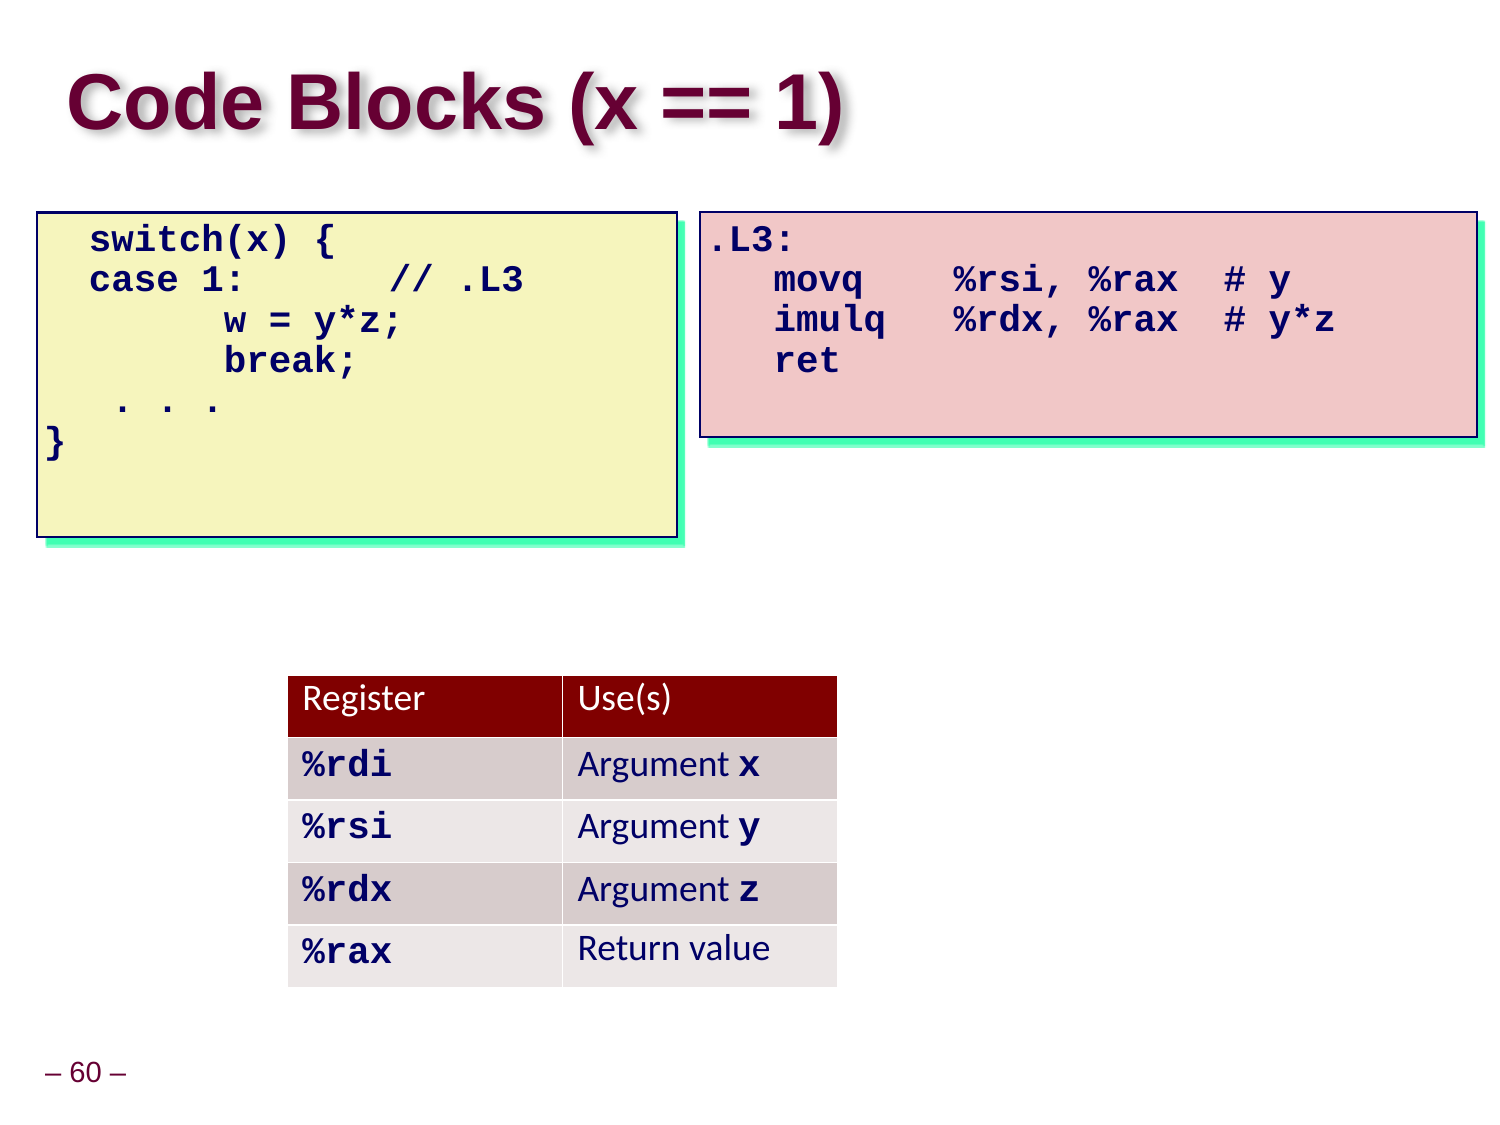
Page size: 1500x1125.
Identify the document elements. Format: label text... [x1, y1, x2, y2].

table_cell %rsi [288, 801, 562, 862]
table_header Register [288, 676, 562, 737]
table_header Use(s) [563, 676, 837, 737]
text_box .L3: movq %rsi, %rax # y imulq %rdx, %rax # y*z ret [699, 212, 1478, 438]
table_cell %rax [288, 926, 562, 987]
table_cell %rdi [288, 738, 562, 799]
text_box switch(x) { case 1: // .L3 w = y*z; break; . . . } [37, 212, 677, 538]
table_cell Argument z [563, 863, 837, 924]
table_cell Return value [563, 926, 837, 987]
title Code Blocks (x == 1) [66, 40, 1497, 169]
table_cell %rdx [288, 863, 562, 924]
table_cell Argument y [563, 801, 837, 862]
table_cell Argument x [563, 738, 837, 799]
